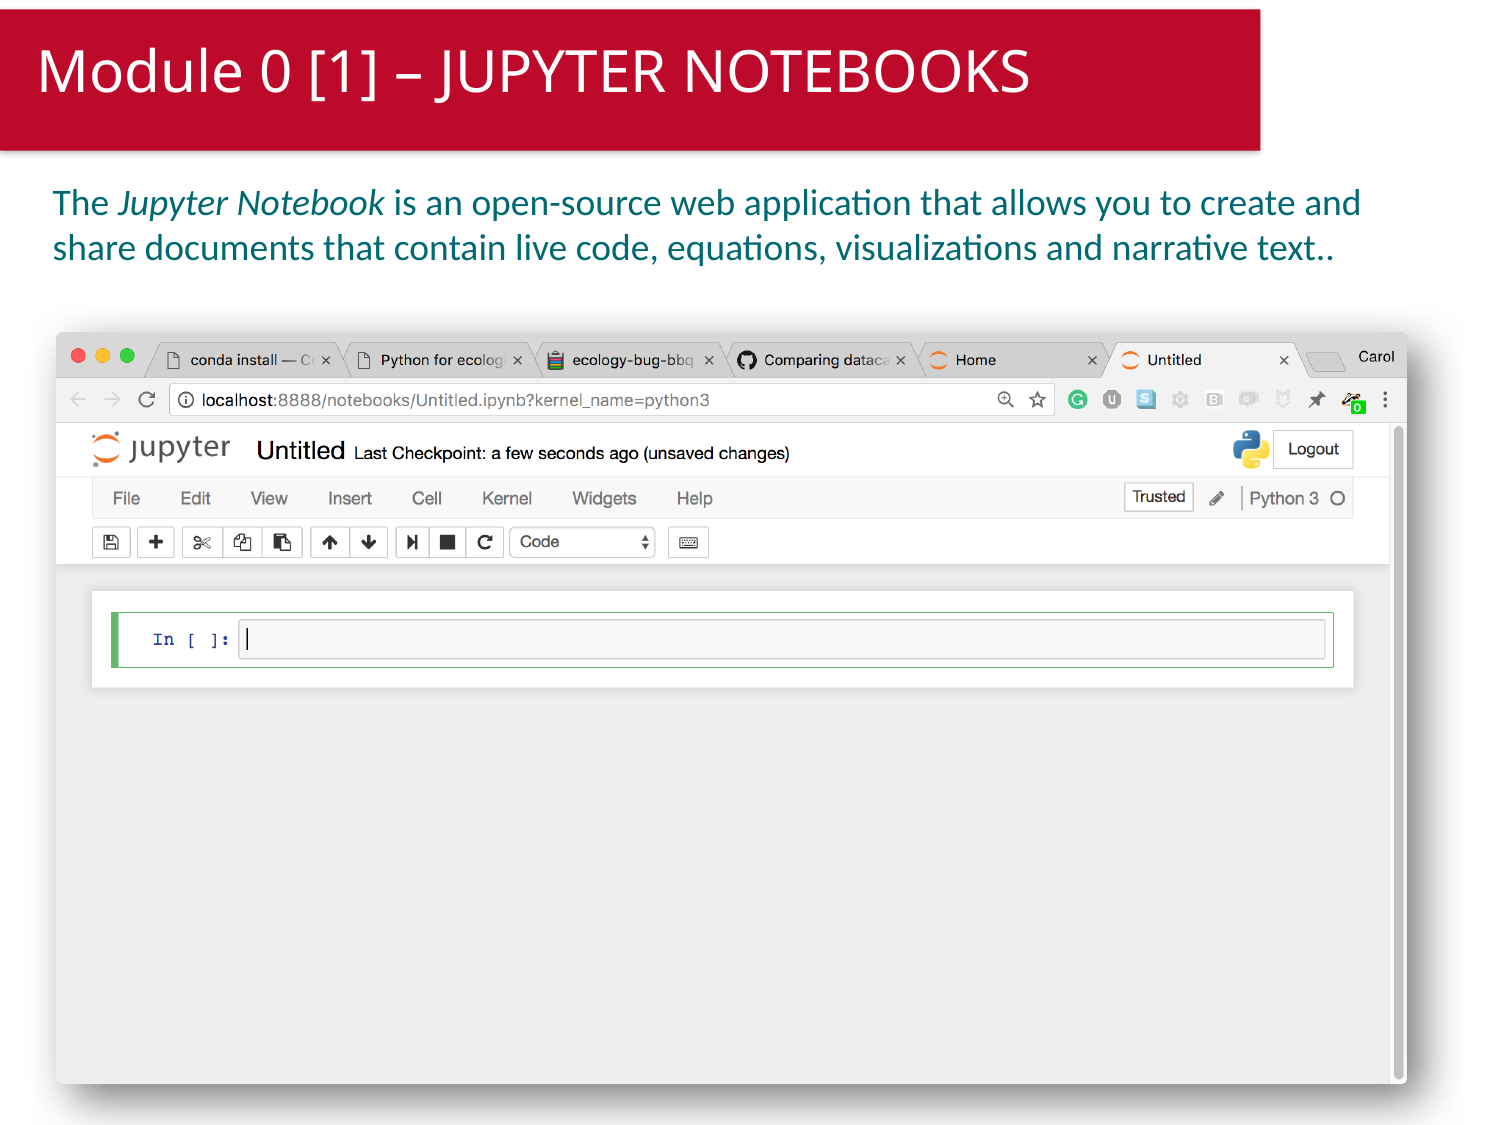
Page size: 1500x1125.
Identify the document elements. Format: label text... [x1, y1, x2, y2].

text_box The Jupyter Notebook is an open-source web application that allows you to create and share documents that contain live code, equations, visualizations and narrative text.. [37, 170, 1459, 755]
text_box Module 0 [1] – JUPYTER NOTEBOOKS [21, 27, 1261, 112]
picture [56, 331, 1407, 1084]
text_box [0, 9, 1261, 151]
title [75, 45, 1425, 170]
